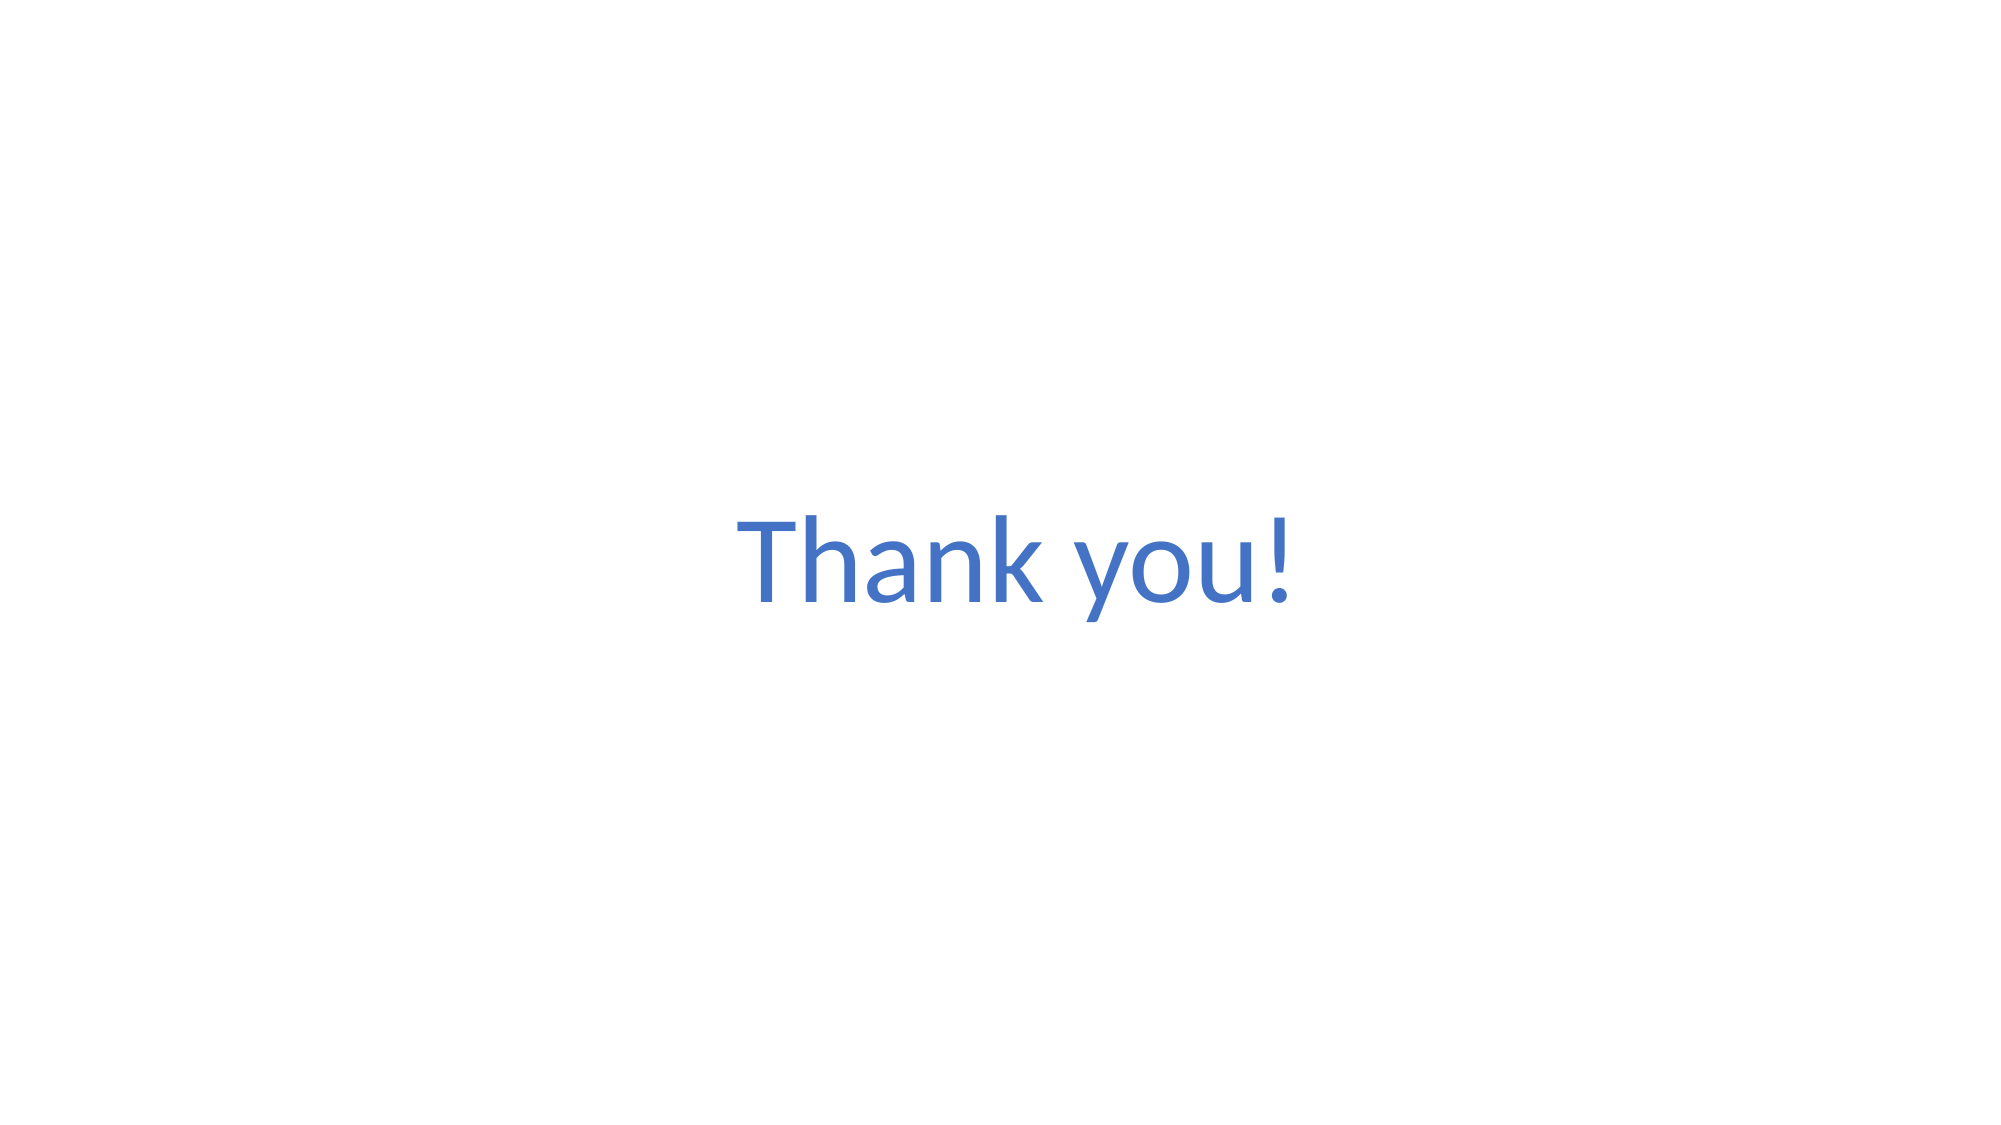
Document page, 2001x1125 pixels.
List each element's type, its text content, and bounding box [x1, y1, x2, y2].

text_box Thank you! [721, 469, 1371, 635]
